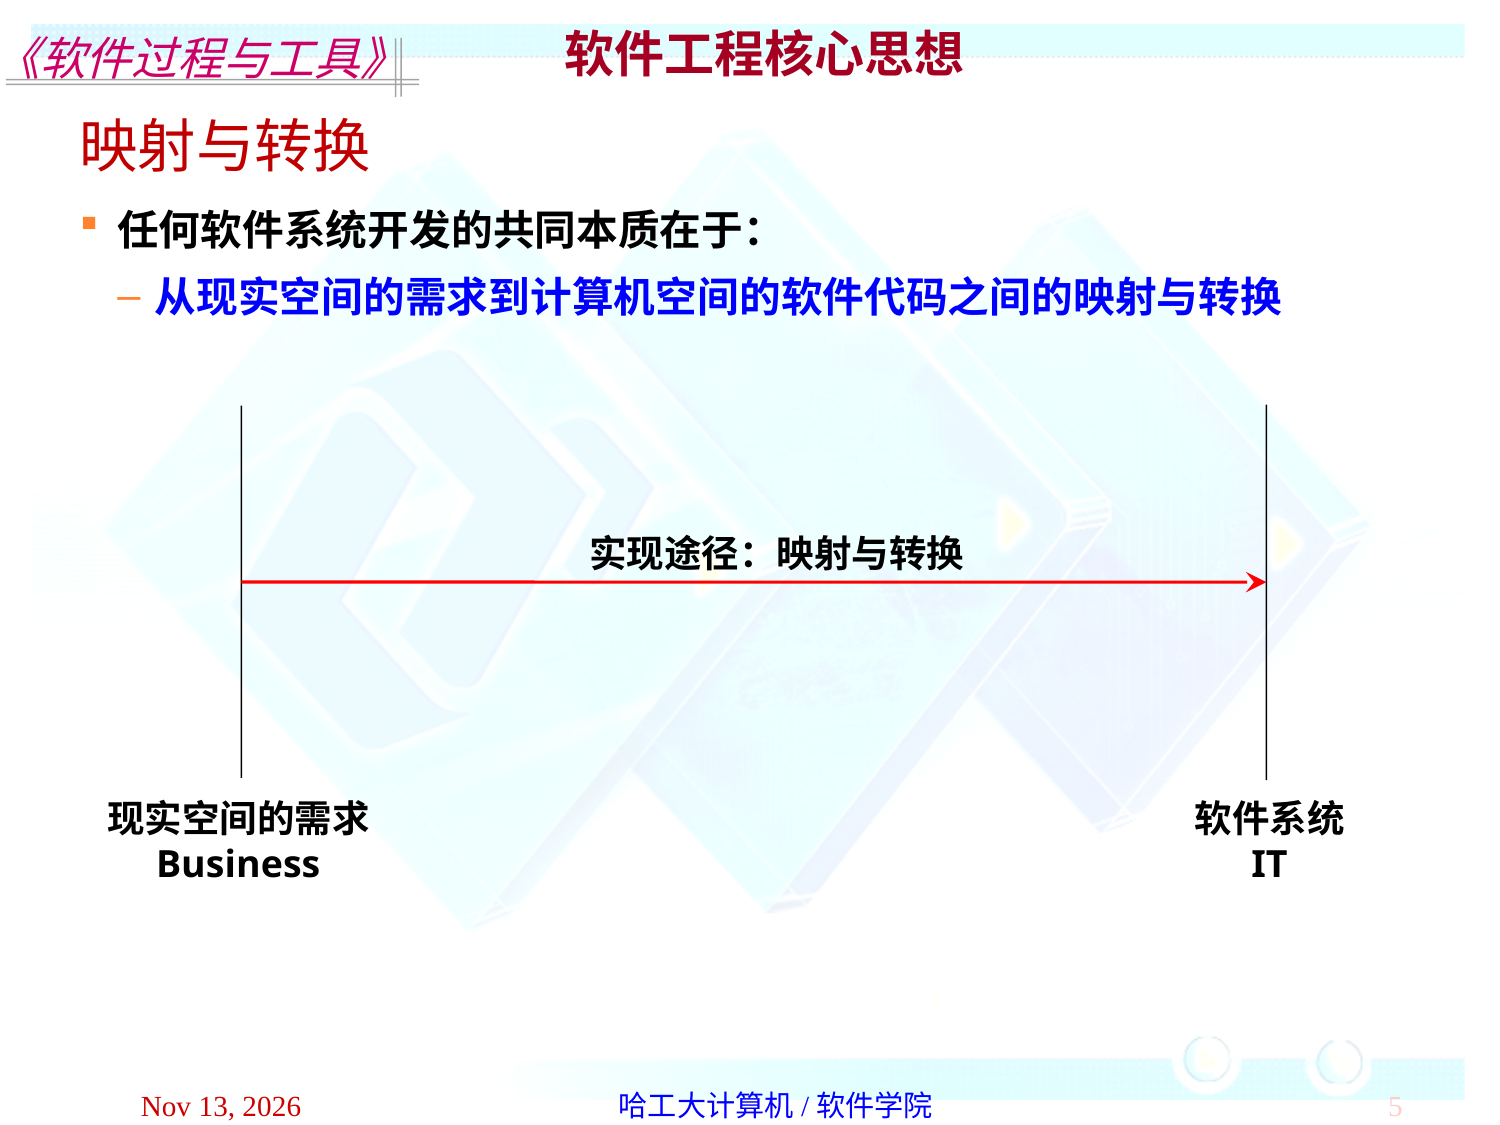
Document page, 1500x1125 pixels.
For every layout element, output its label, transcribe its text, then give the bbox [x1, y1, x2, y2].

text_box 软件工程核心思想 [389, 15, 1140, 90]
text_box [241, 522, 1267, 584]
text_box 任何软件系统开发的共同本质在于： 从现实空间的需求到计算机空间的软件代码之间的映射与转换 [64, 196, 1412, 1036]
text_box 映射与转换 [64, 101, 1415, 209]
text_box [91, 405, 386, 894]
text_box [1179, 404, 1361, 894]
